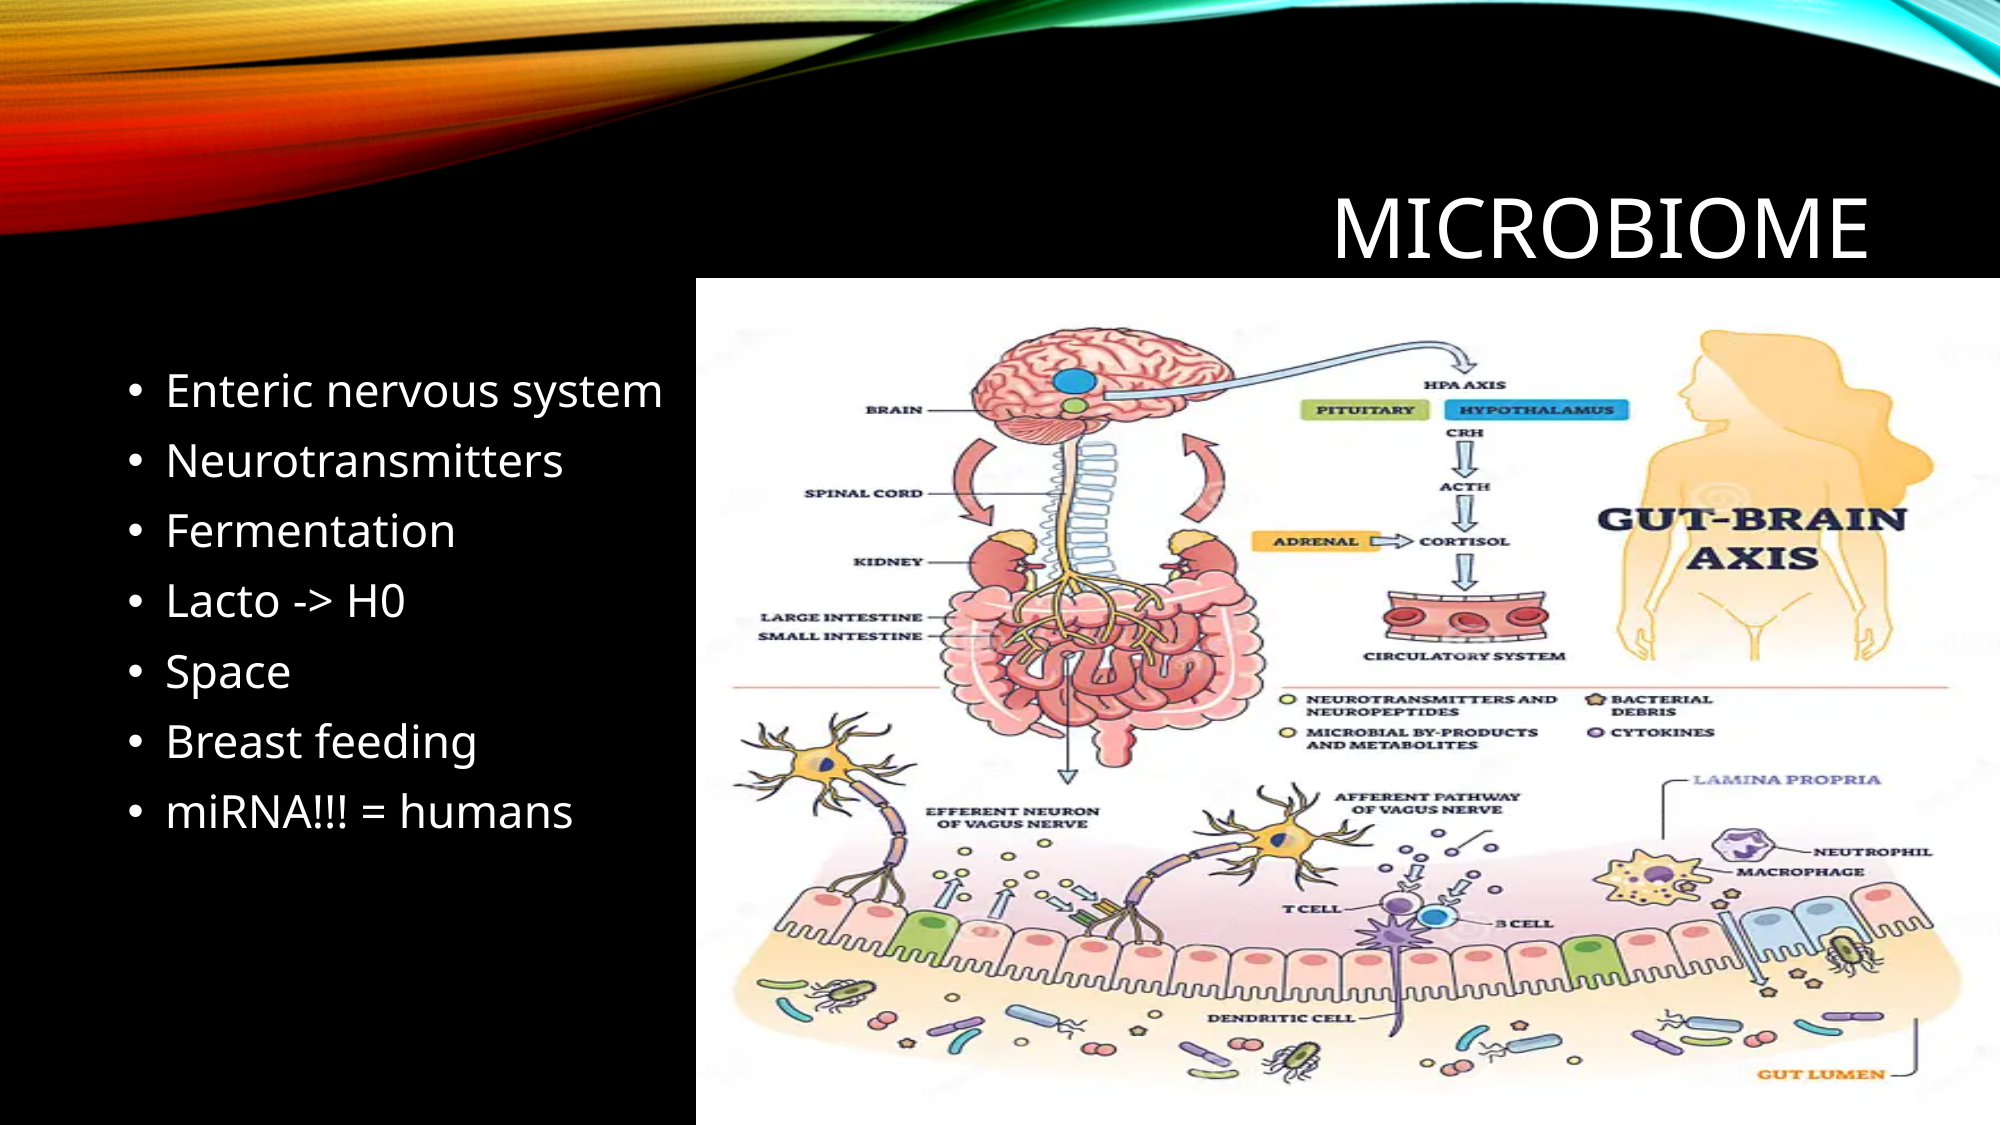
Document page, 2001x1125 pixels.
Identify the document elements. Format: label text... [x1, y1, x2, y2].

list Enteric nervous system Neurotransmitters Fermentation Lacto -> H0 Space Breast feeding miRNA!!! = humans [112, 360, 696, 1021]
picture [0, 0, 2000, 237]
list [696, 278, 2000, 1125]
title Microbiome [474, 125, 1888, 338]
